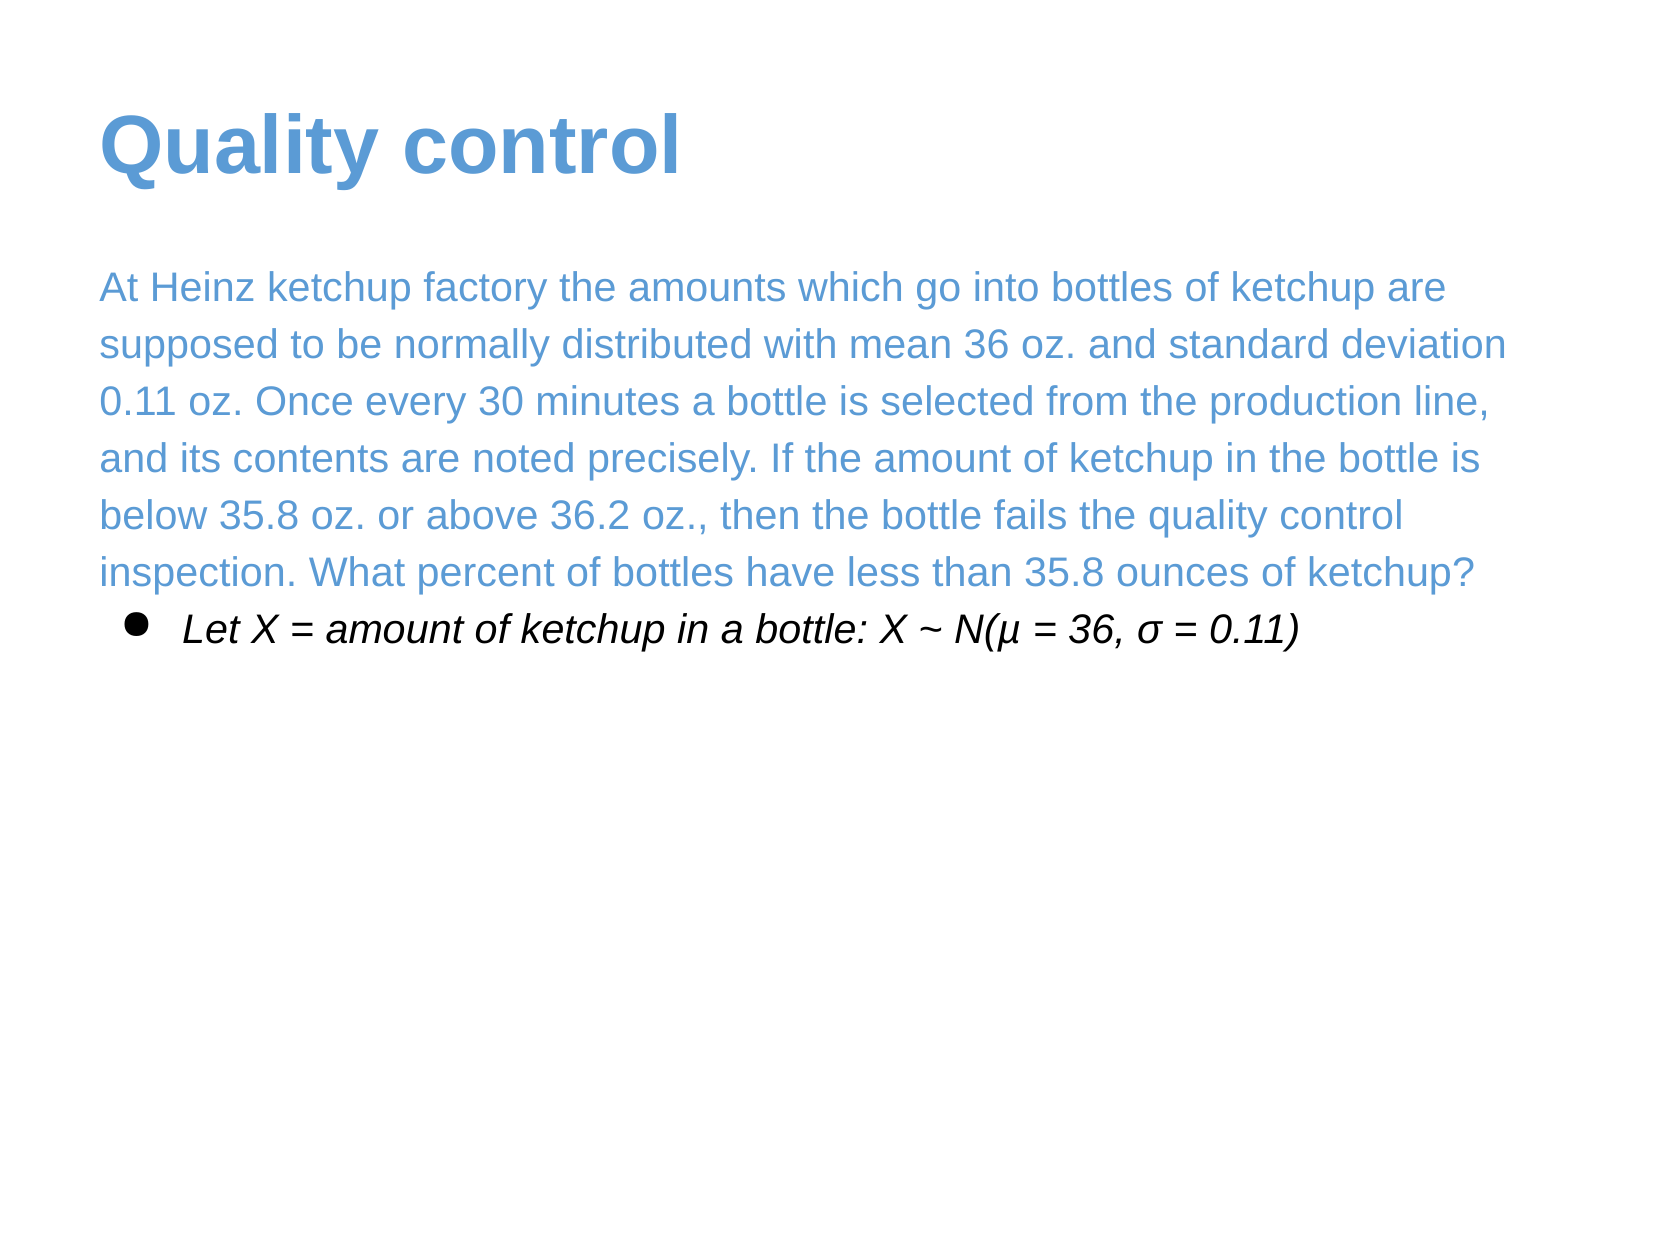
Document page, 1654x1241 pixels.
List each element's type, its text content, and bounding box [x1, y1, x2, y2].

list At Heinz ketchup factory the amounts which go into bottles of ketchup are supposed to be normally distributed with mean 36 oz. and standard deviation 0.11 oz. Once every 30 minutes a bottle is selected from the production line, and its contents are noted precisely. If the amount of ketchup in the bottle is below 35.8 oz. or above 36.2 oz., then the bottle fails the quality control inspection. What percent of bottles have less than 35.8 ounces of ketchup? Let X = amount of ketchup in a bottle: X ~ N(µ = 36, σ = 0.11) [82, 236, 1571, 1098]
title Quality control [82, 0, 1571, 207]
